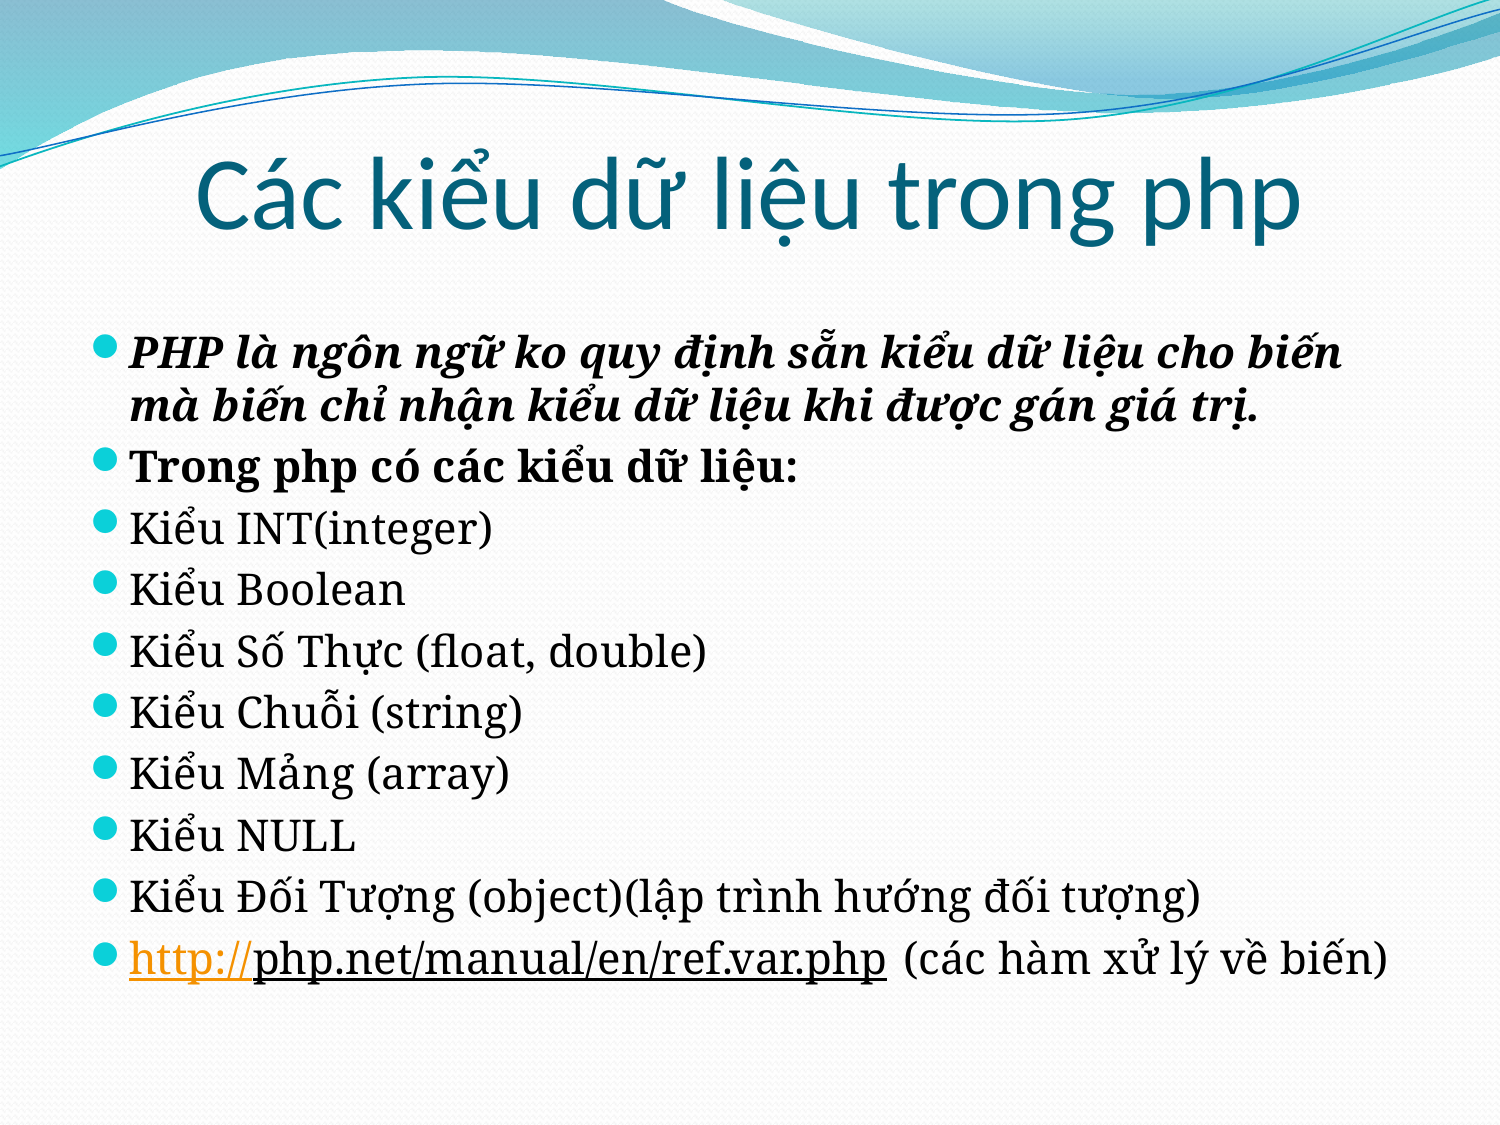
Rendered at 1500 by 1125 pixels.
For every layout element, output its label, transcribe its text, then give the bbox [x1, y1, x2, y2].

list PHP là ngôn ngữ ko quy định sẵn kiểu dữ liệu cho biến mà biến chỉ nhận kiểu dữ liệu khi được gán giá trị. Trong php có các kiểu dữ liệu: Kiểu INT(integer) Kiểu Boolean Kiểu Số Thực (float, double) Kiểu Chuỗi (string) Kiểu Mảng (array) Kiểu NULL Kiểu Đối Tượng (object)(lập trình hướng đối tượng) http://php.net/manual/en/ref.var.php (các hàm xử lý về biến) [75, 317, 1425, 1038]
title Các kiểu dữ liệu trong php [75, 62, 1425, 250]
